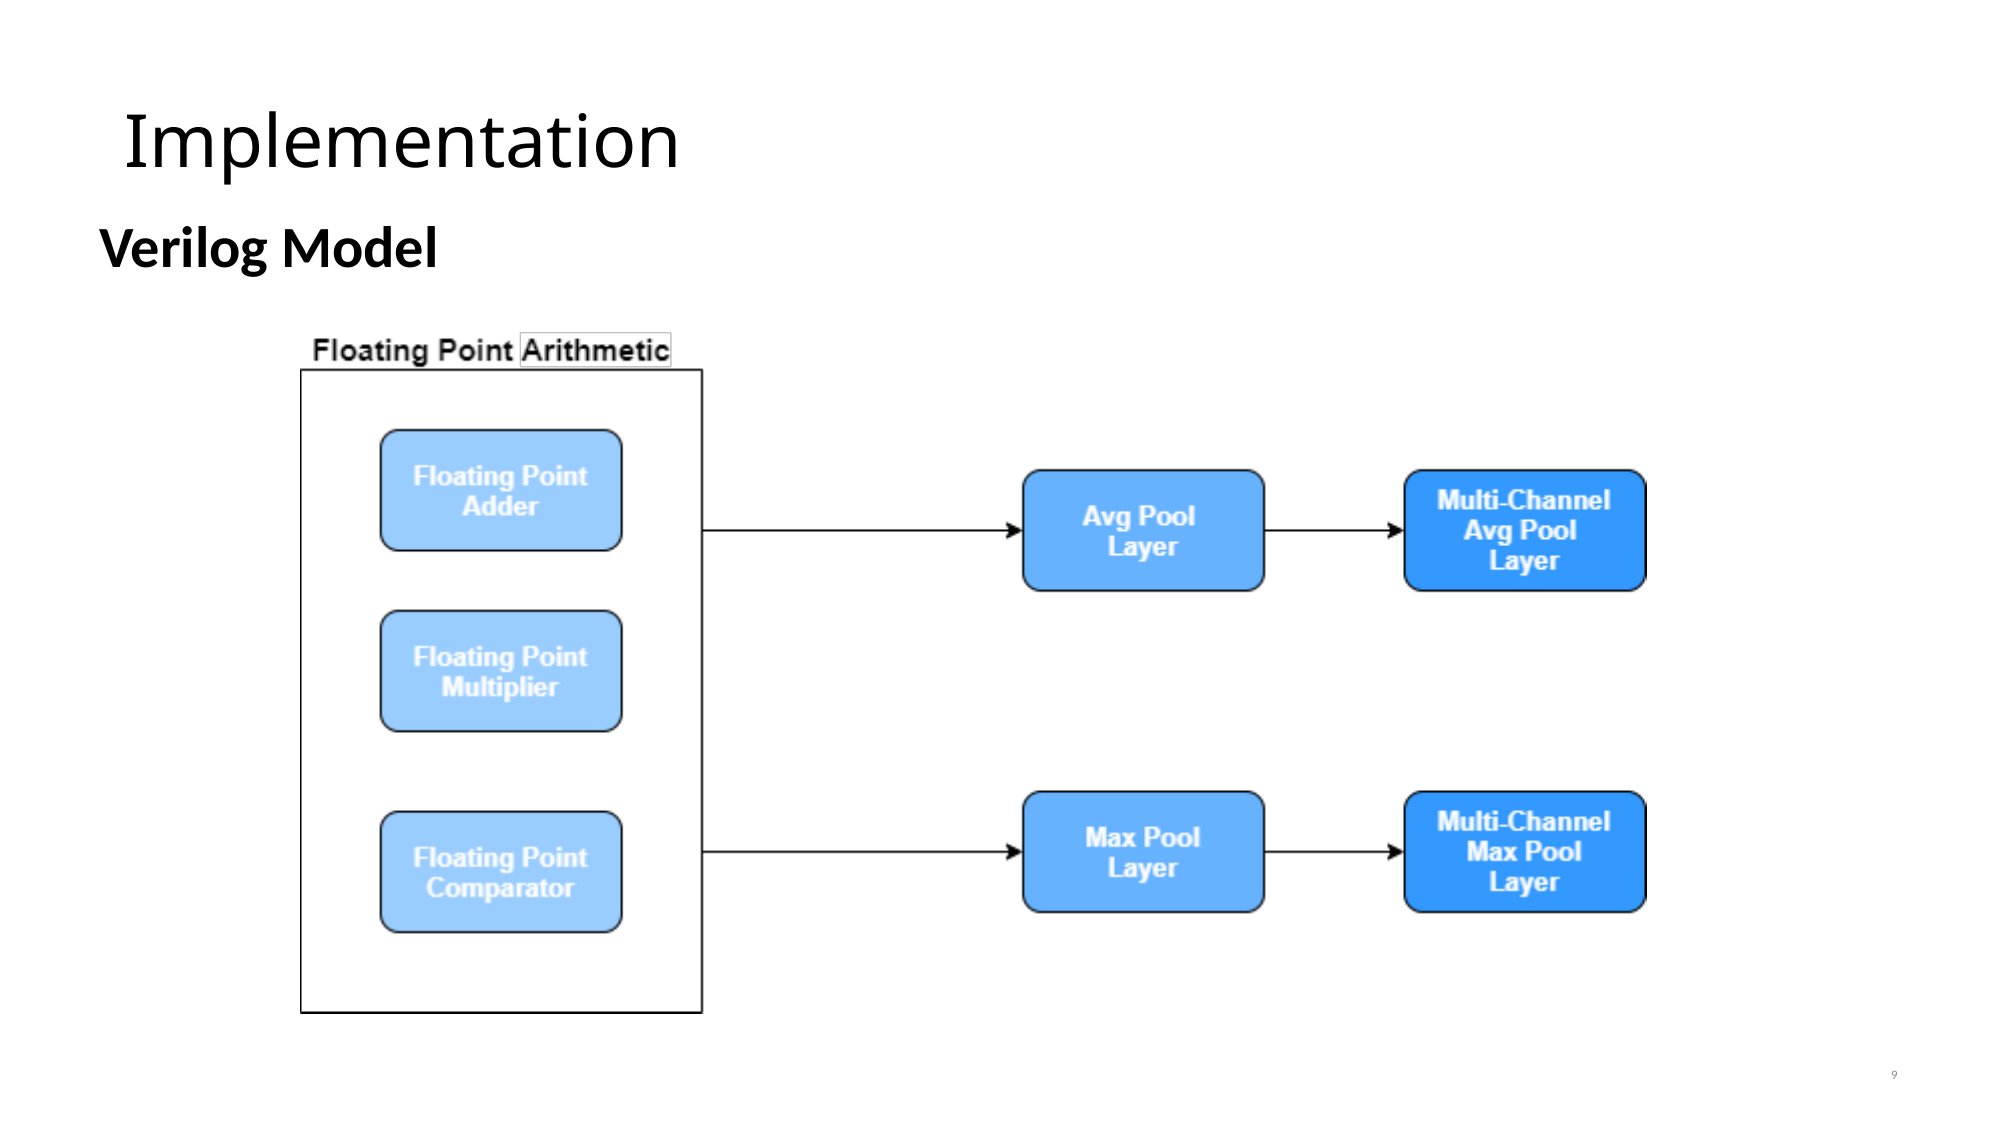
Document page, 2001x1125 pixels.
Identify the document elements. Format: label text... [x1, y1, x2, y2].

slide_number 9 [1864, 1059, 1913, 1090]
title Implementation [109, 96, 1914, 192]
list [300, 299, 1647, 1014]
text_box Verilog Model [84, 202, 549, 287]
